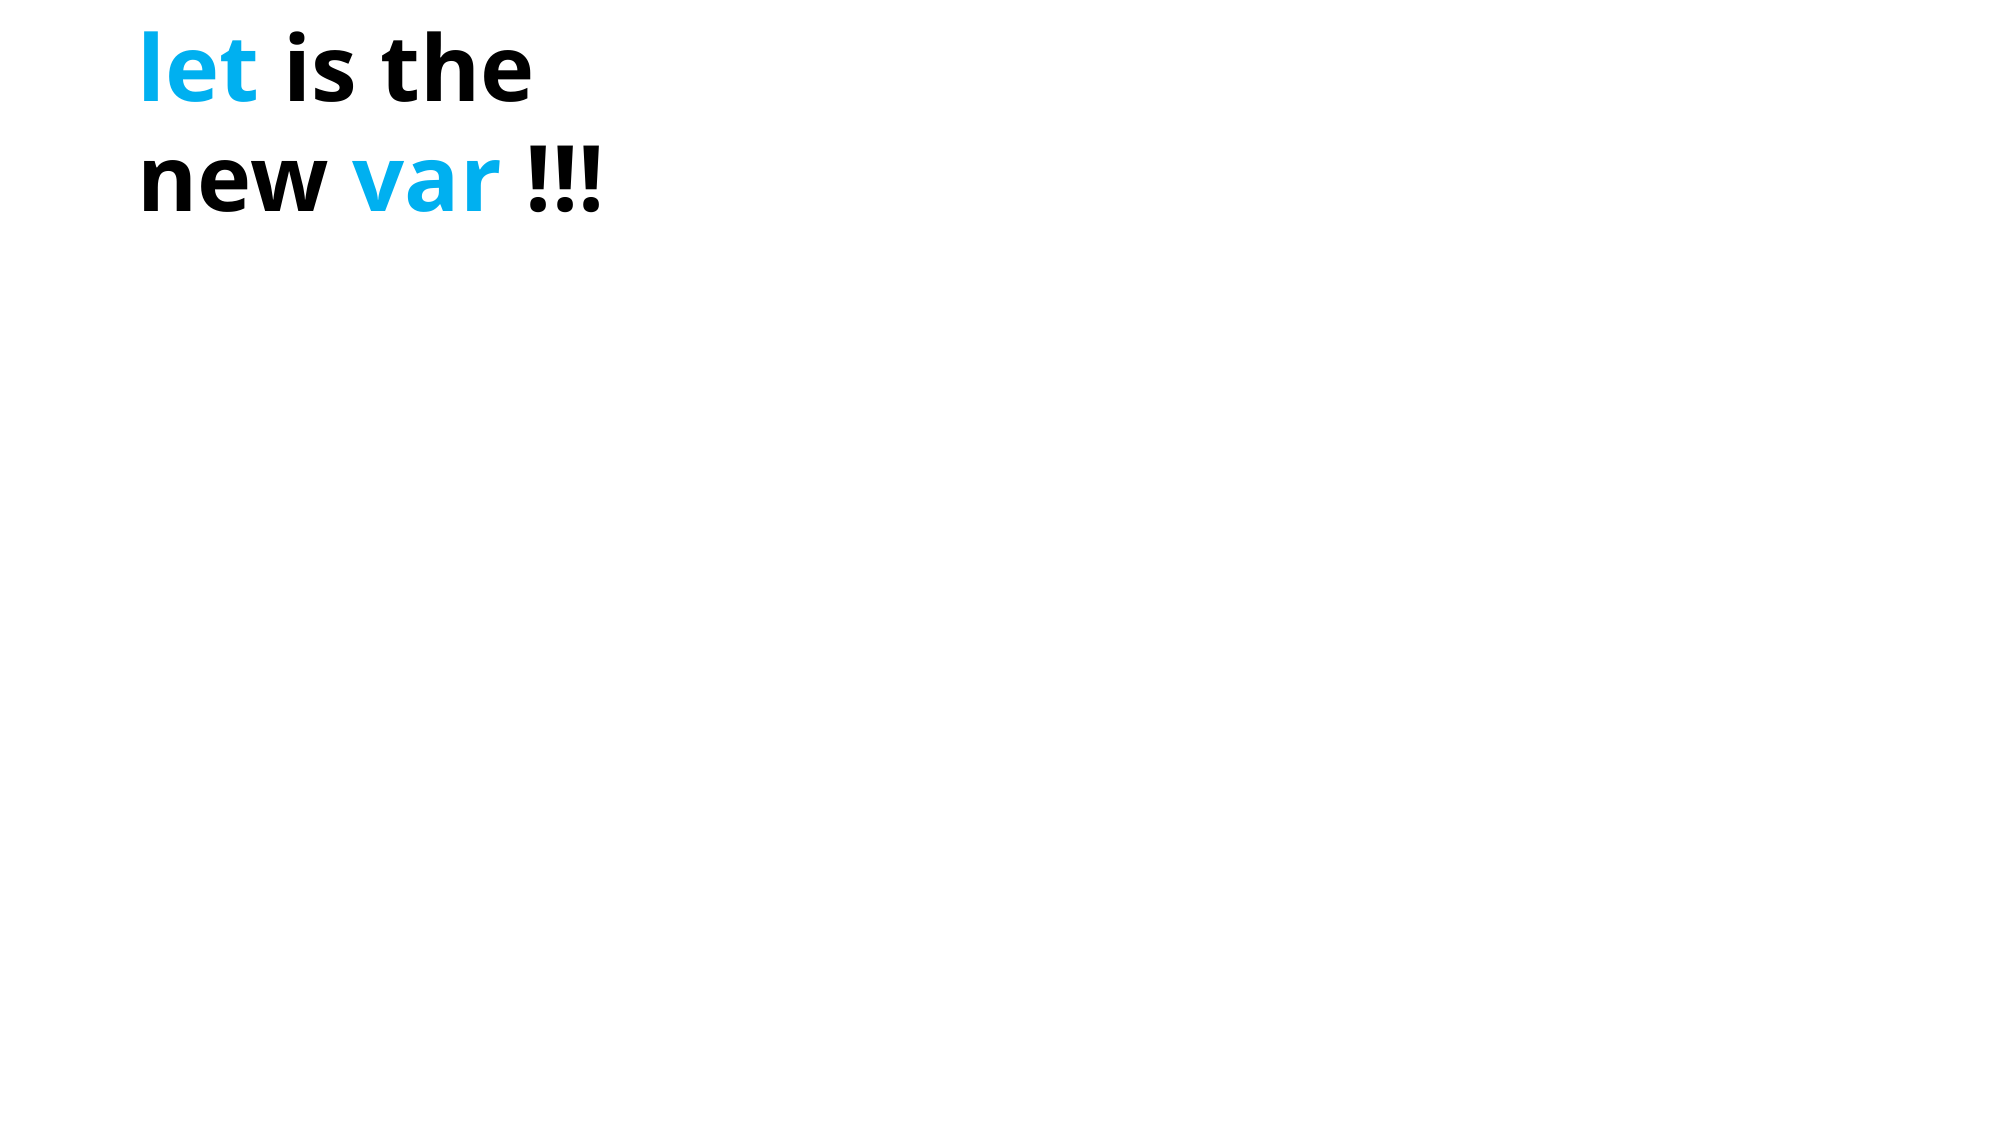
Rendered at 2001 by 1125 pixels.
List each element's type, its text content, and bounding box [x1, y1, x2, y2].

title let is the new var !!! [137, 0, 1009, 354]
